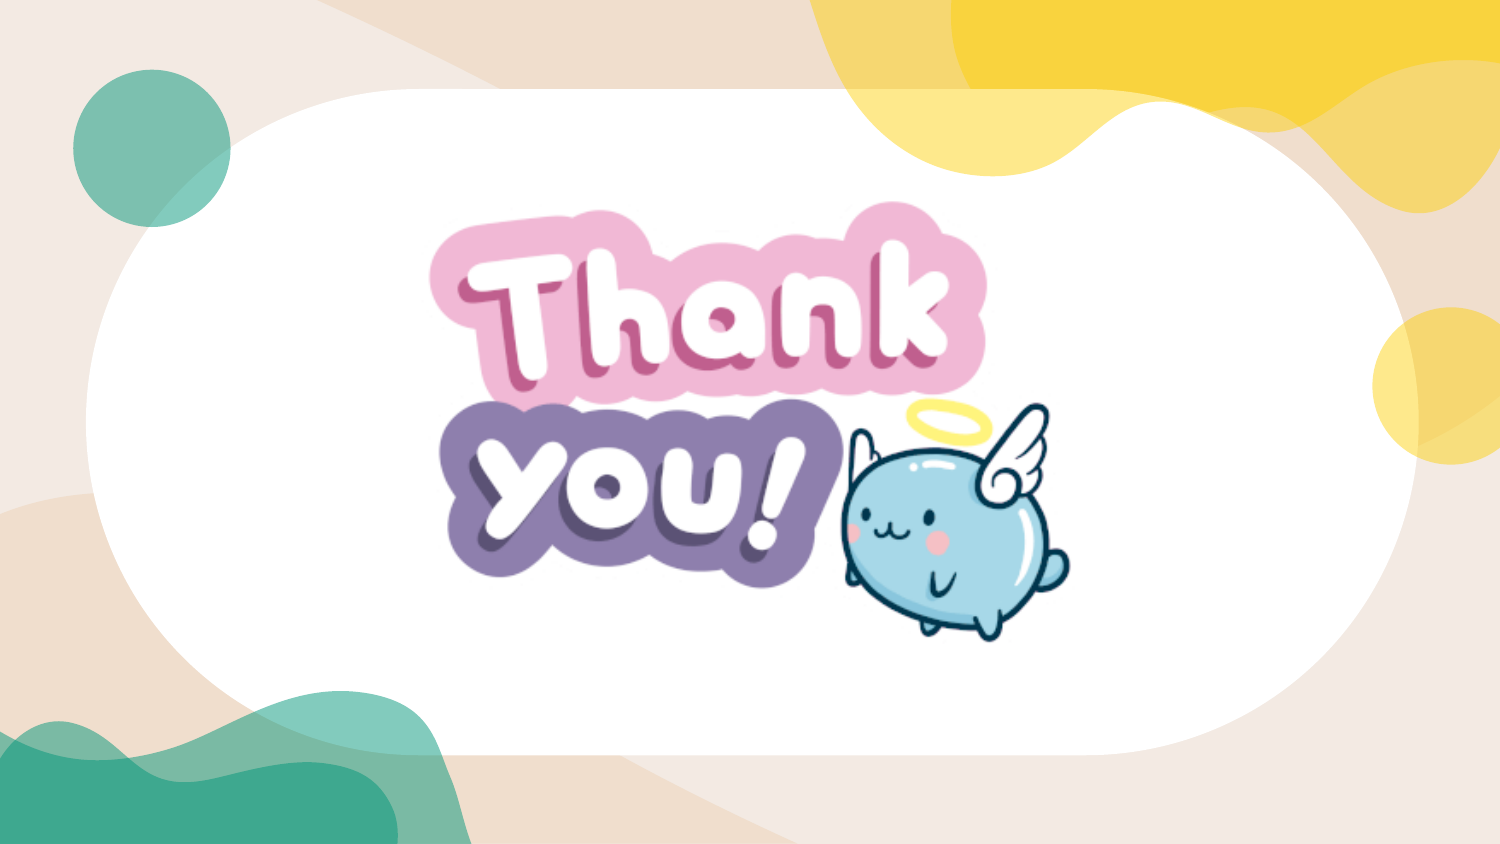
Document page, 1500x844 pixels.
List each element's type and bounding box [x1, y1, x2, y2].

text_box [0, 691, 472, 844]
picture [417, 199, 1083, 644]
text_box [809, 0, 1500, 177]
